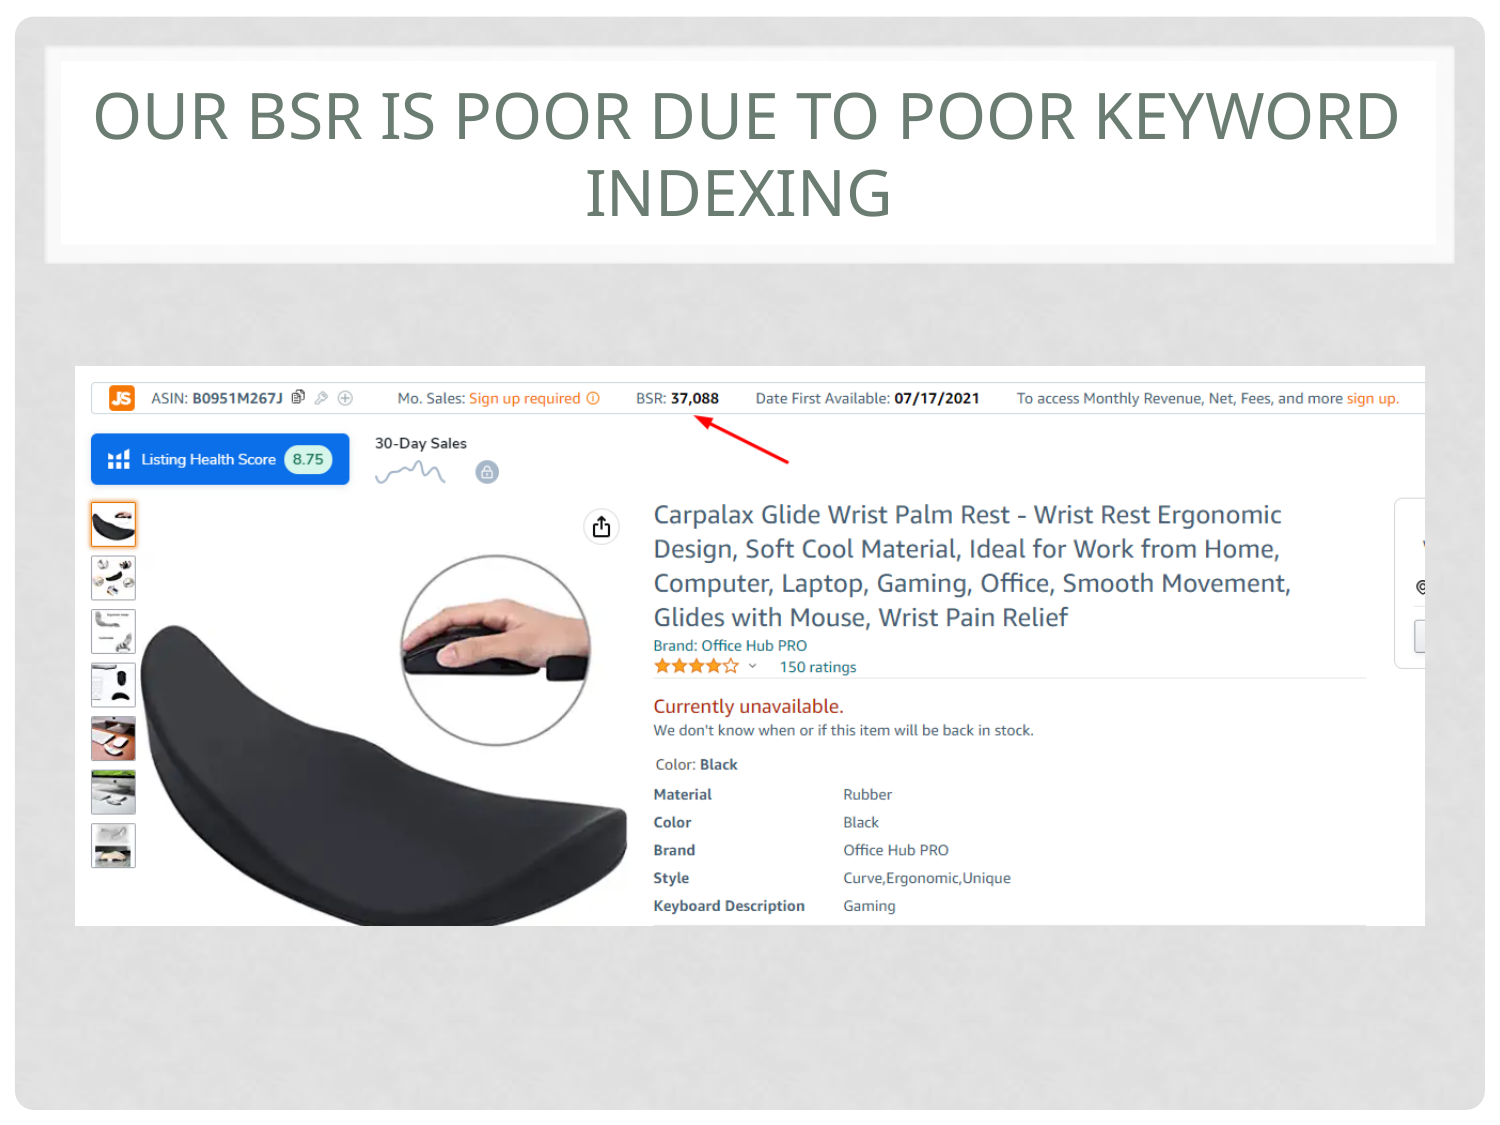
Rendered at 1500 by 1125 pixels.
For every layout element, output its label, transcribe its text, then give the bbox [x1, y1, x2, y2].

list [74, 366, 1426, 926]
title Our BSR is poor due to poor keyword indexing [69, 66, 1425, 238]
